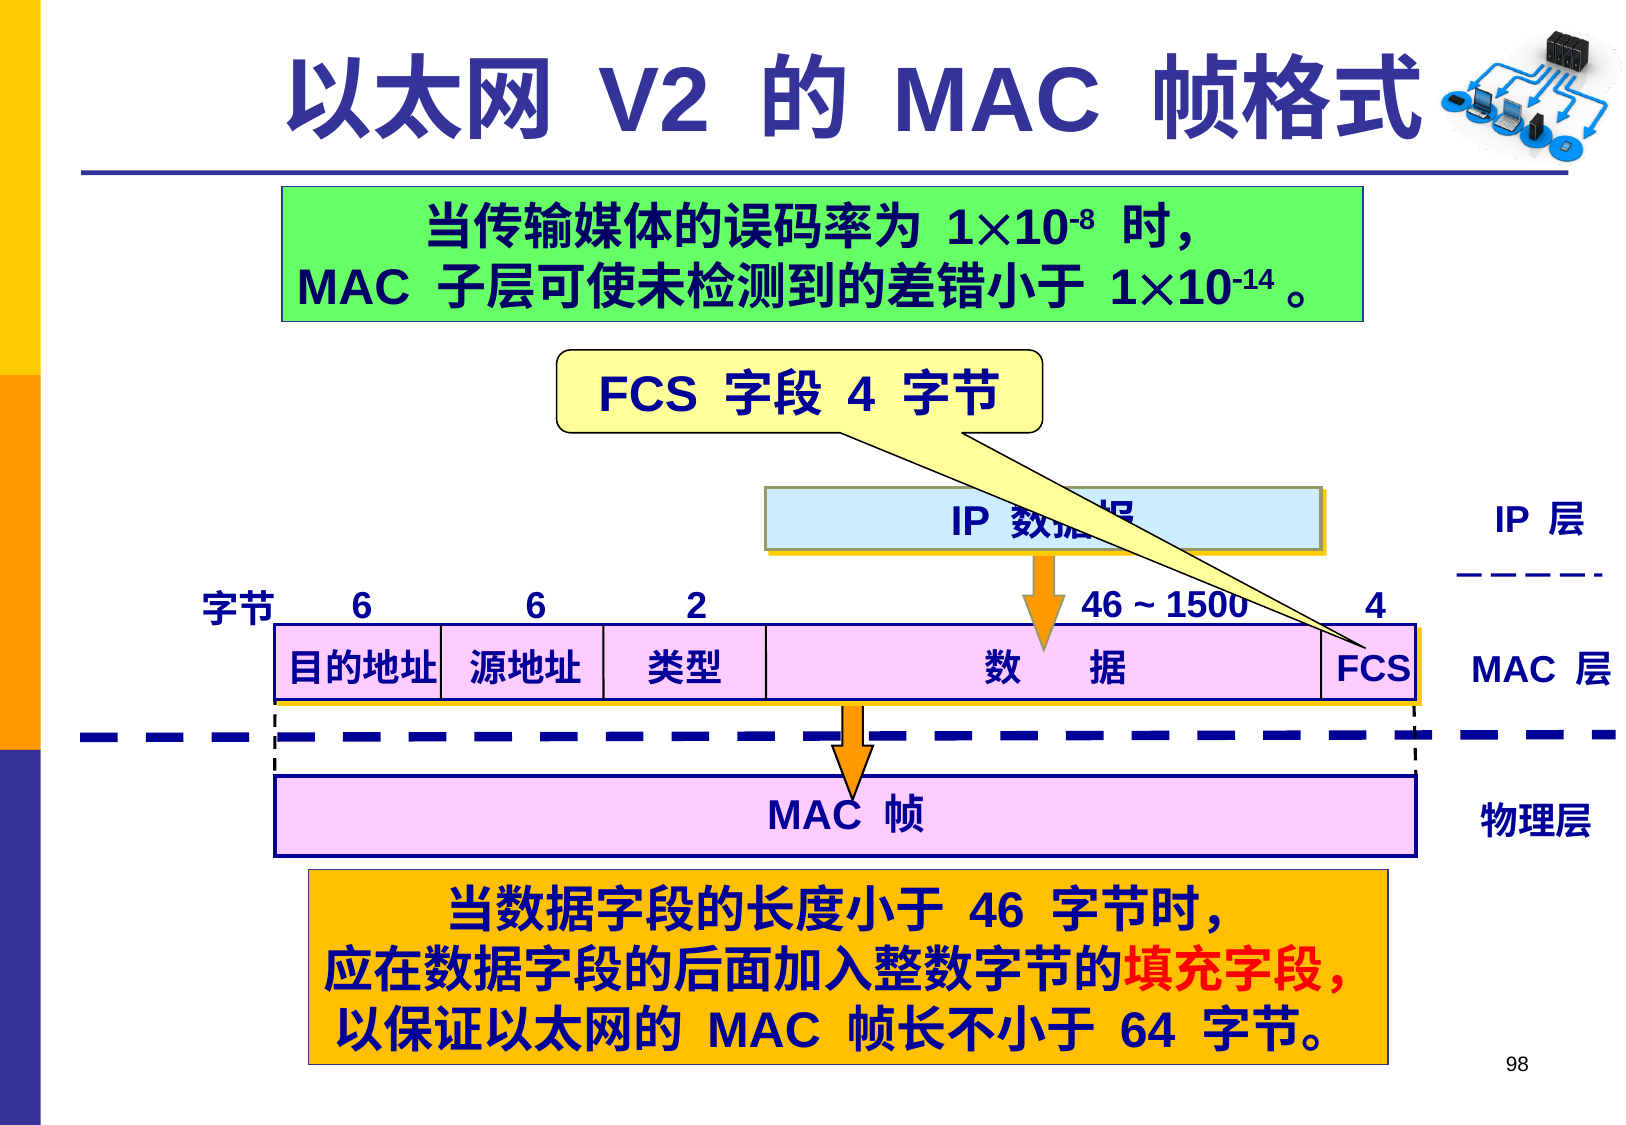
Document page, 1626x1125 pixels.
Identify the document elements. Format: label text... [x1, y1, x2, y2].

text_box 当数据字段的长度小于 46 字节时， 应在数据字段的后面加入整数字节的填充字段， 以保证以太网的 MAC 帧长不小于 64 字节。 [308, 869, 1389, 1065]
text_box 当传输媒体的误码率为 1108 时， MAC 子层可使未检测到的差错小于 11014。 [281, 186, 1363, 322]
title 以太网 V2 的 MAC 帧格式 [159, 31, 1545, 157]
picture [1438, 30, 1624, 165]
slide_number 98 [1164, 1042, 1544, 1118]
text_box FCS 字段 4 字节 [556, 349, 1060, 485]
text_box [79, 487, 1625, 858]
